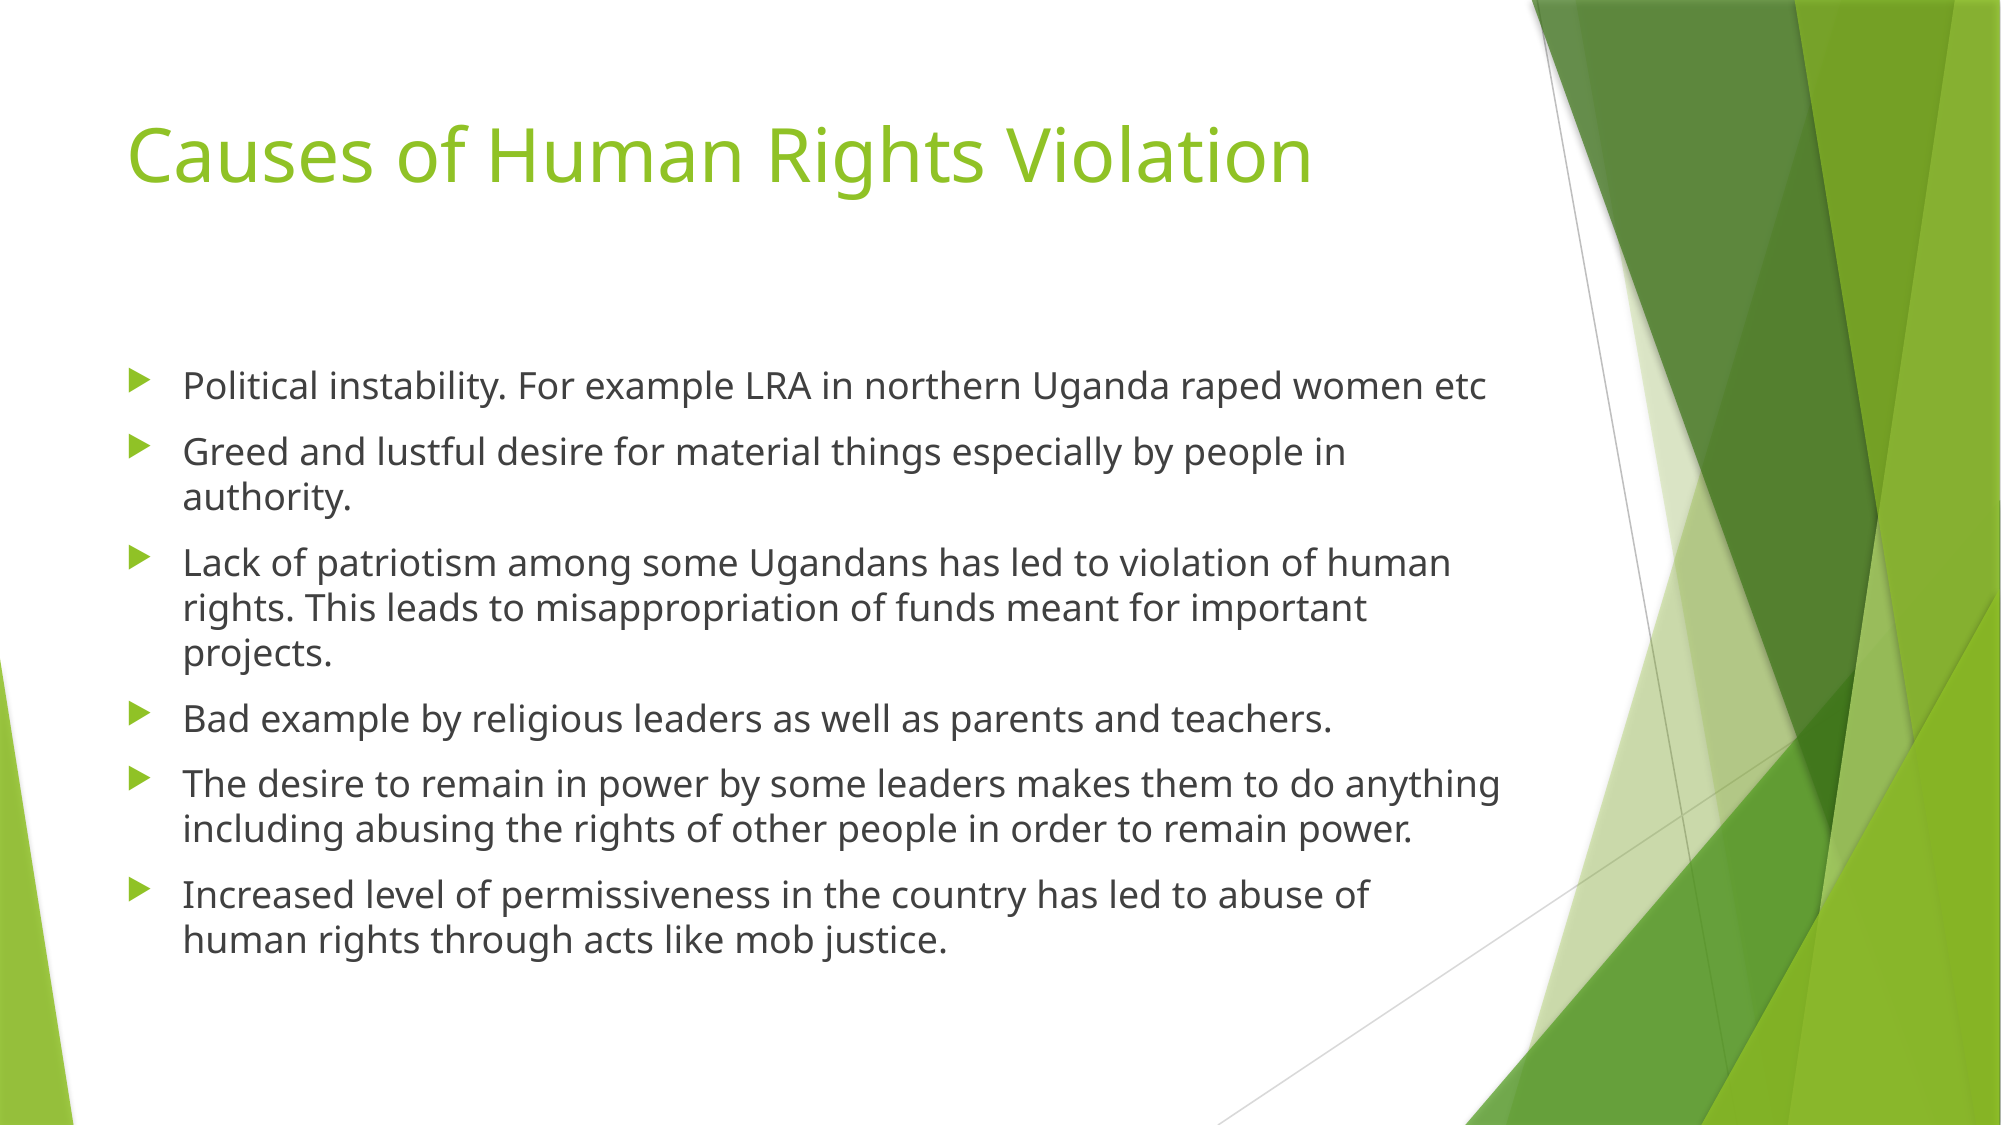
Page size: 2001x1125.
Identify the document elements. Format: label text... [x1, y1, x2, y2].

list Political instability. For example LRA in northern Uganda raped women etc Greed and lustful desire for material things especially by people in authority. Lack of patriotism among some Ugandans has led to violation of human rights. This leads to misappropriation of funds meant for important projects. Bad example by religious leaders as well as parents and teachers. The desire to remain in power by some leaders makes them to do anything including abusing the rights of other people in order to remain power. Increased level of permissiveness in the country has led to abuse of human rights through acts like mob justice. [111, 354, 1522, 992]
title Causes of Human Rights Violation [111, 99, 1522, 317]
